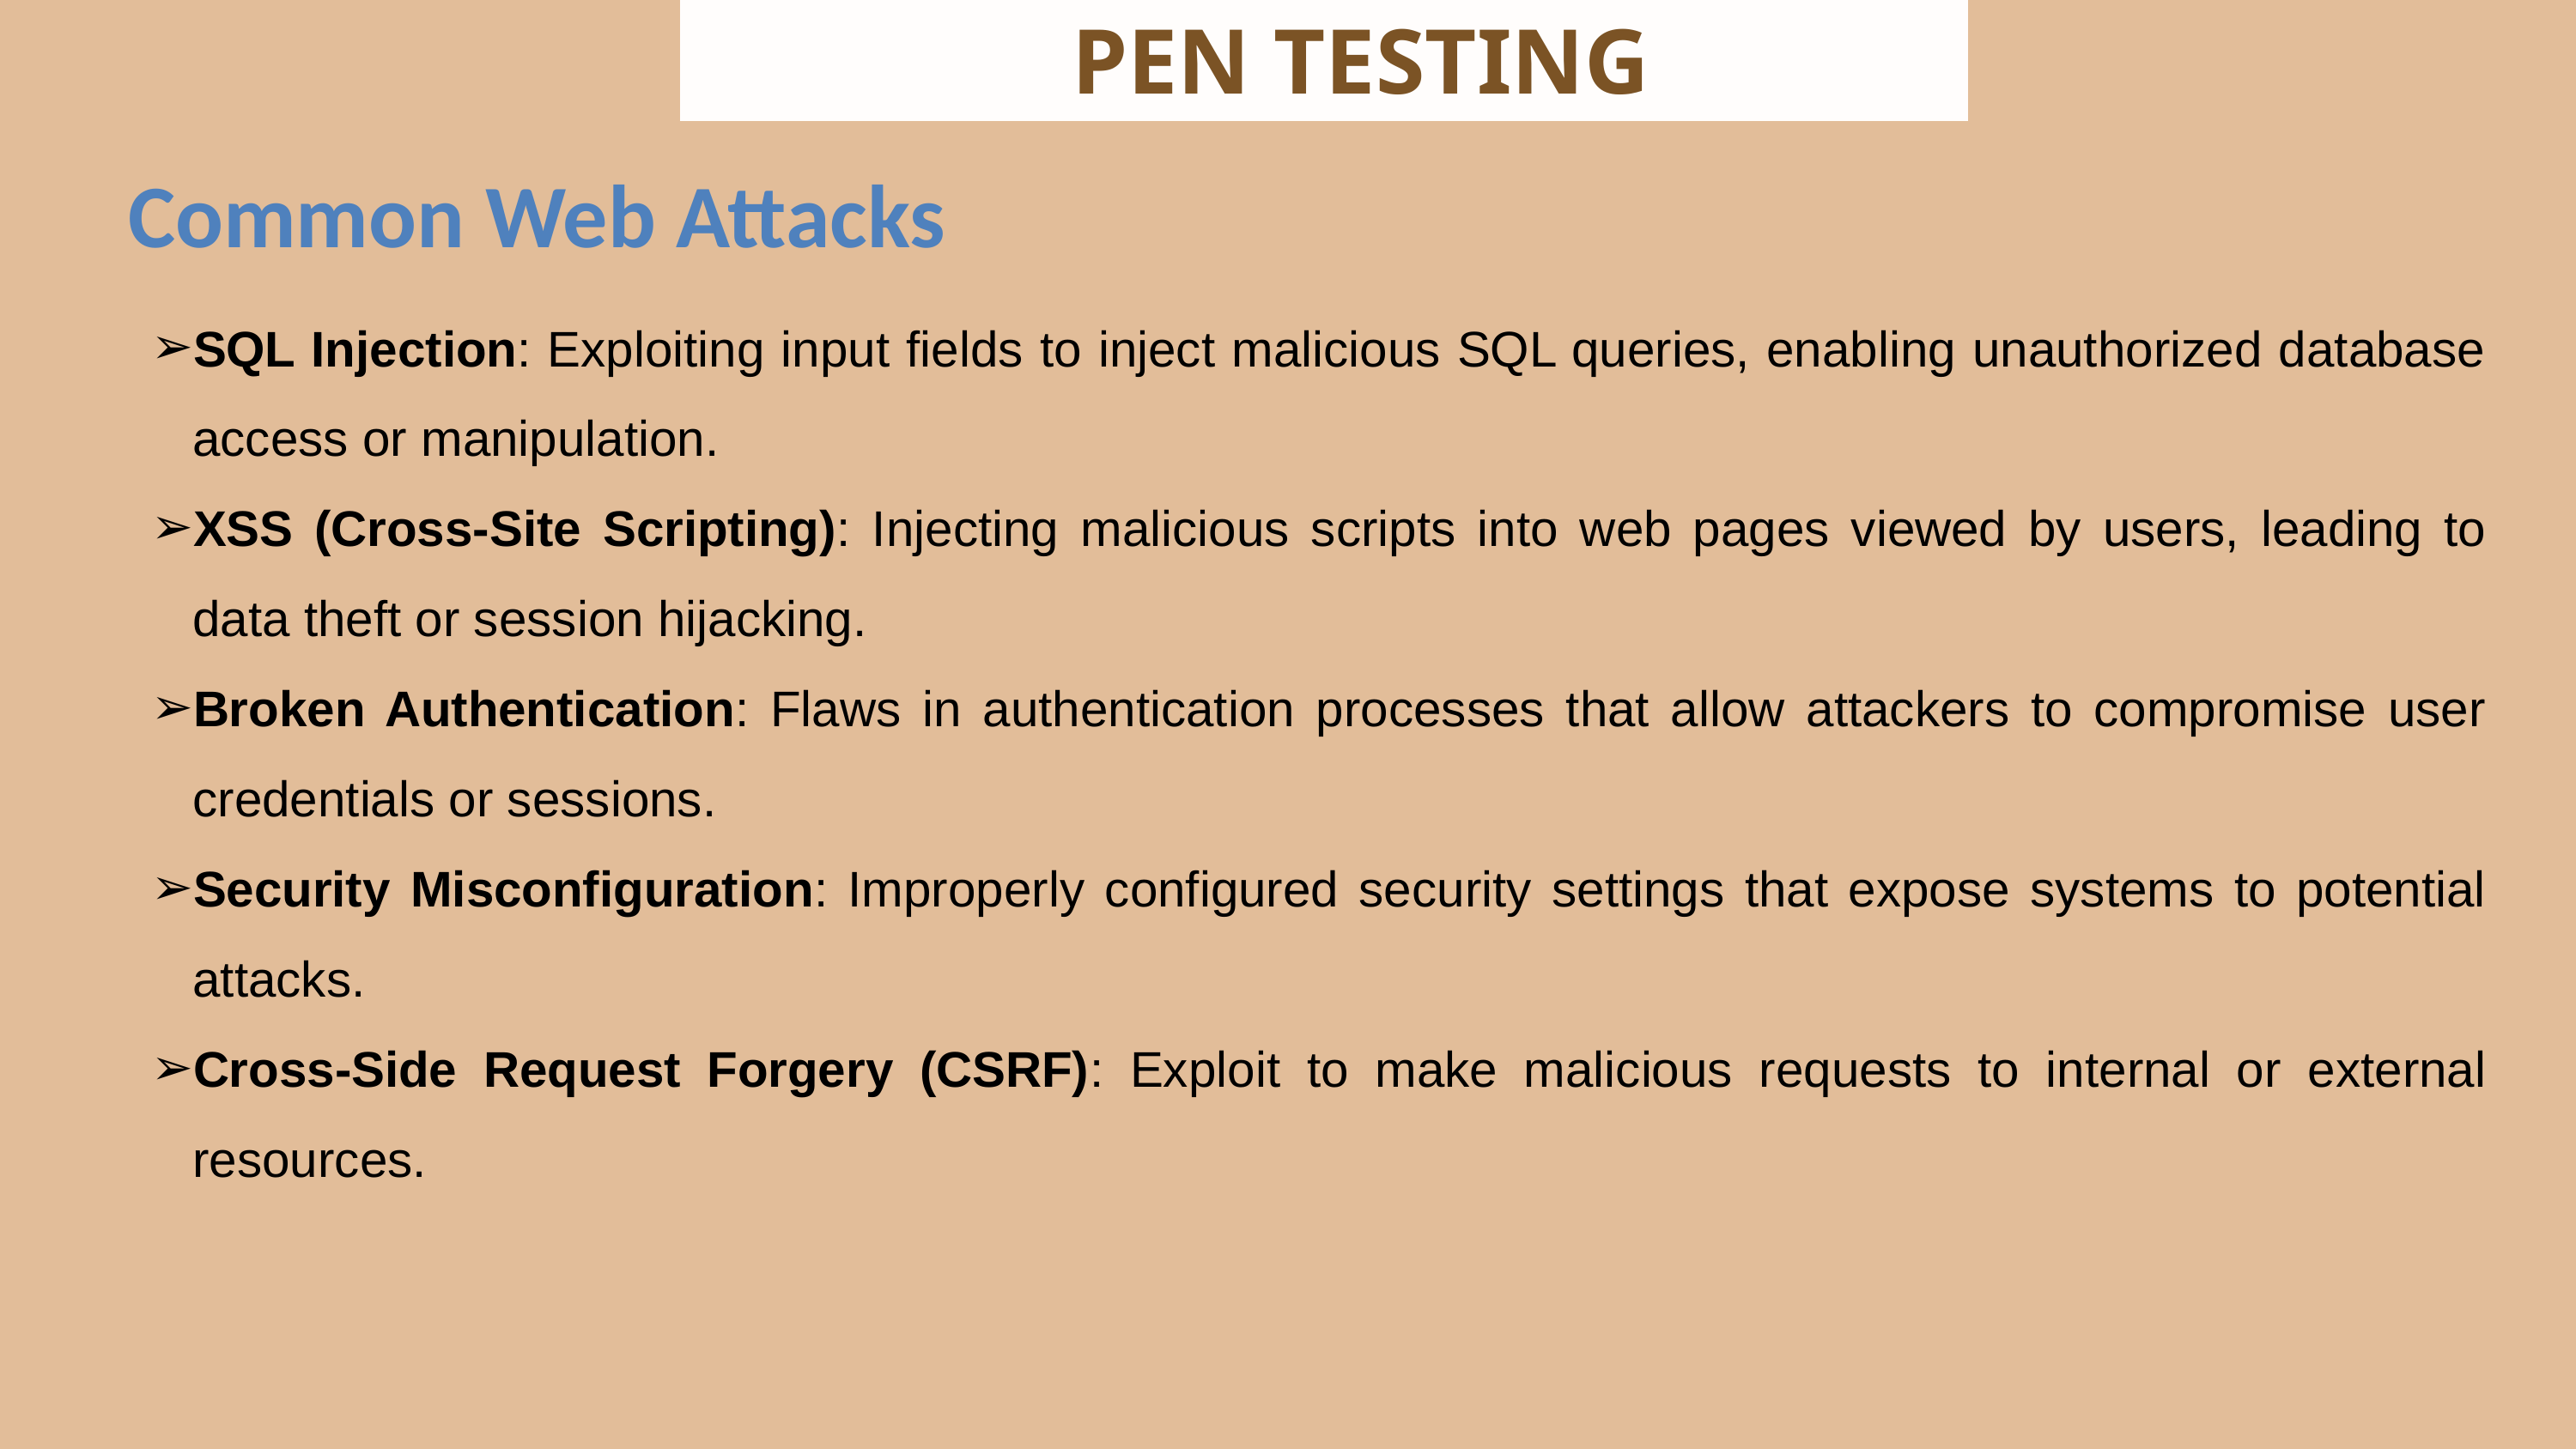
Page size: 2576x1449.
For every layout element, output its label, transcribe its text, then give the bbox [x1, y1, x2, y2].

text_box Common Web Attacks [115, 145, 1524, 311]
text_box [679, 0, 1969, 122]
text_box SQL Injection: Exploiting input fields to inject malicious SQL queries, enabling unauthorized database access or manipulation. XSS (Cross-Site Scripting): Injecting malicious scripts into web pages viewed by users, leading to data theft or session hijacking. Broken Authentication: Flaws in authentication processes that allow attackers to compromise user credentials or sessions. Security Misconfiguration: Improperly configured security settings that expose systems to potential attacks. Cross-Side Request Forgery (CSRF): Exploit to make malicious requests to internal or external resources. [115, 273, 2501, 1315]
